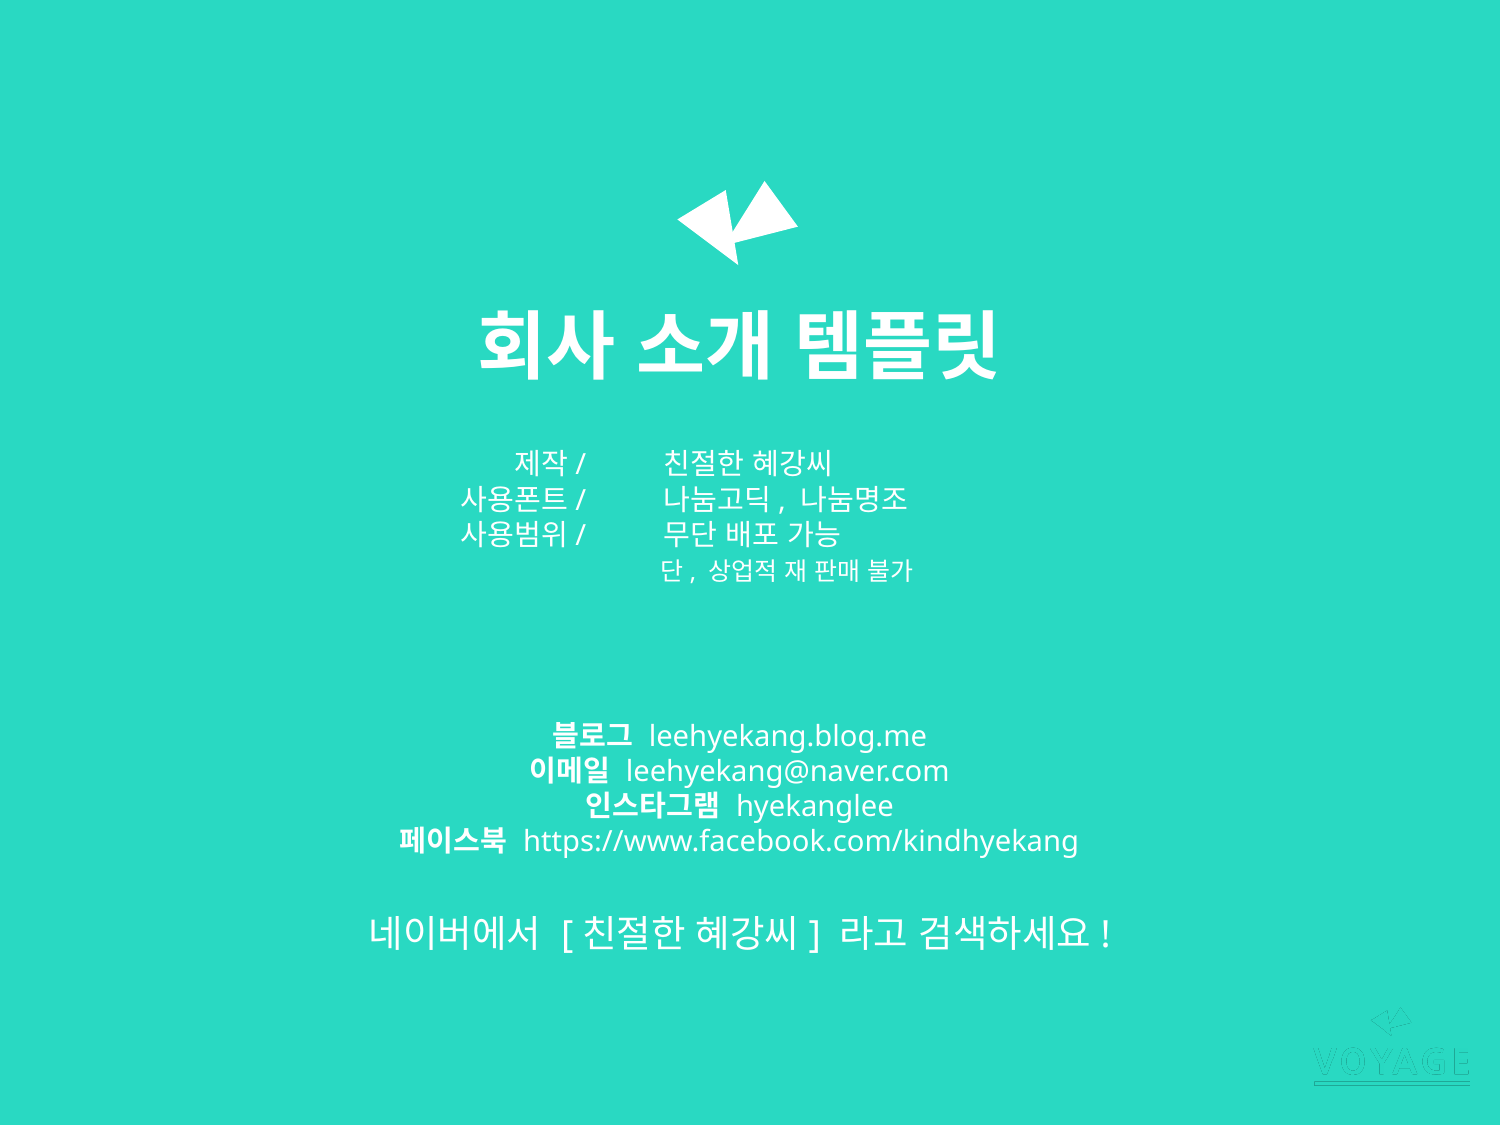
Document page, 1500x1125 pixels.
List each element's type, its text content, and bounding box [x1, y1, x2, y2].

text_box 단, 상업적 재 판매 불가 [539, 548, 1035, 594]
text_box 블로그 leehyekang.blog.me 이메일 leehyekang@naver.com 인스타그램 hyekanglee 페이스북 https://www.facebook.com/kindhyekang [335, 709, 1144, 865]
picture [1293, 1007, 1491, 1101]
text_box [691, 196, 789, 271]
text_box 제작/ 사용폰트/ 사용범위/ [105, 438, 602, 594]
text_box 친절한 혜강씨 나눔고딕, 나눔명조 무단 배포 가능 [648, 438, 1144, 559]
text_box 네이버에서 [친절한 혜강씨] 라고 검색하세요! [257, 902, 1223, 963]
text_box 회사 소개 템플릿 [444, 290, 1035, 396]
